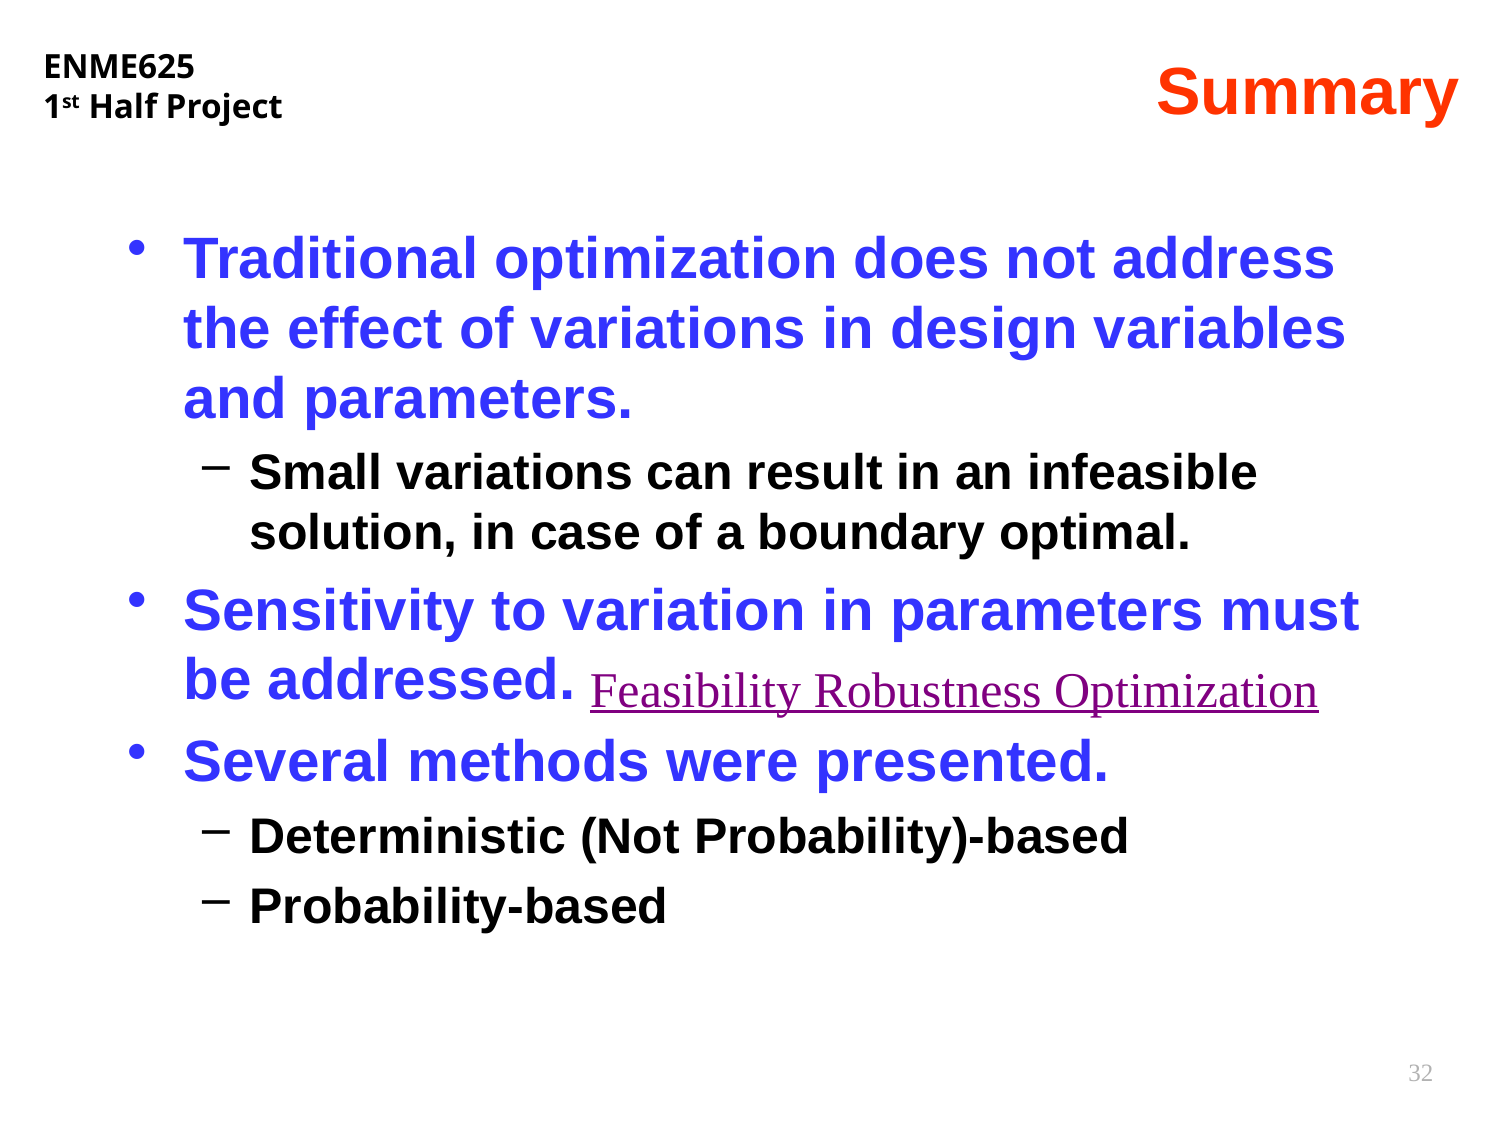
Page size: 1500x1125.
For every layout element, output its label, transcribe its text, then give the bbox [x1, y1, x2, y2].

title Summary [387, 24, 1476, 151]
list Traditional optimization does not address the effect of variations in design variables and parameters. Small variations can result in an infeasible solution, in case of a boundary optimal. Sensitivity to variation in parameters must be addressed. Several methods were presented. Deterministic (Not Probability)-based Probability-based [112, 212, 1388, 888]
text_box Feasibility Robustness Optimization [574, 649, 1400, 725]
slide_number 32 [1110, 1041, 1449, 1101]
